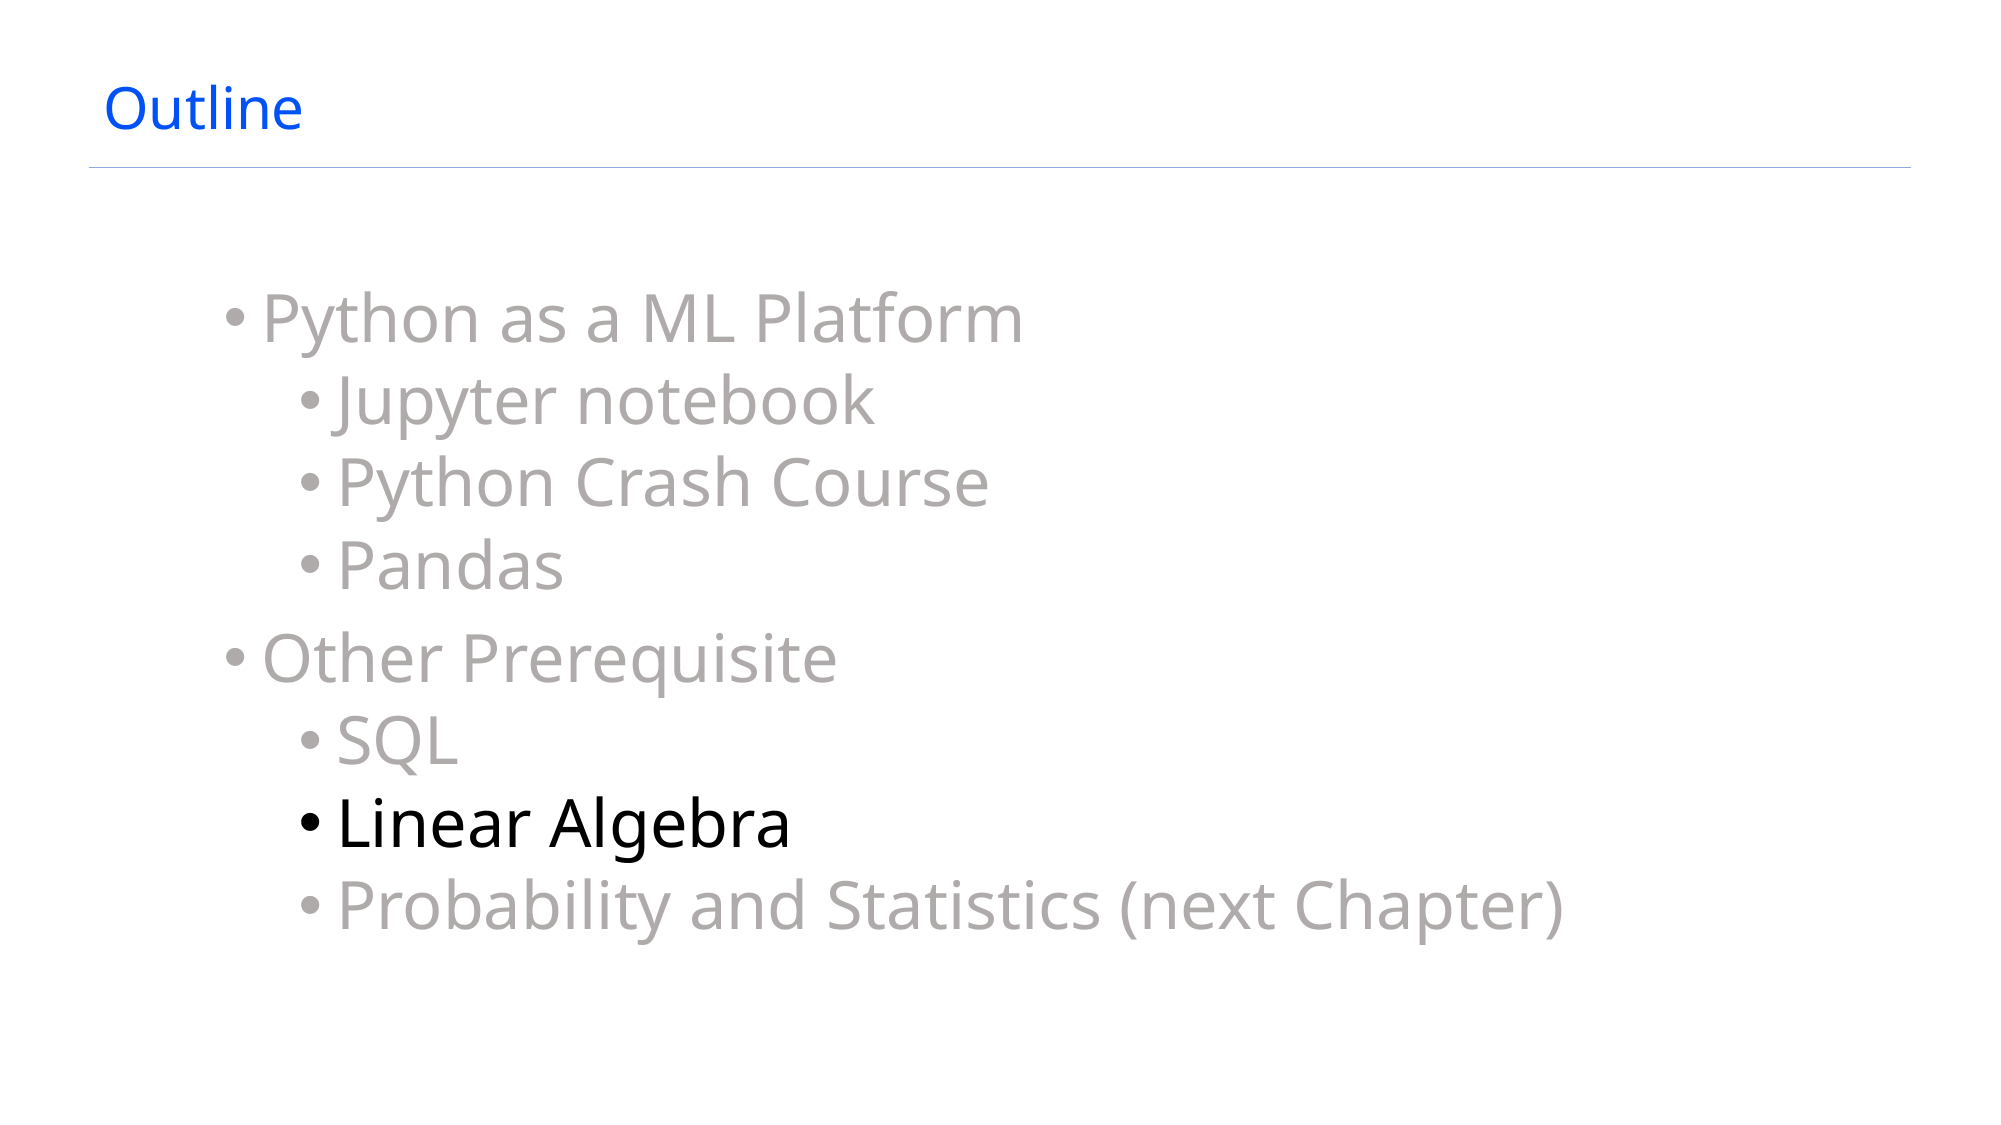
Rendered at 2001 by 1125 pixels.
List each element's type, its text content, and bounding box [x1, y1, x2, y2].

title Outline [88, 45, 1882, 151]
list Python as a ML Platform Jupyter notebook Python Crash Course Pandas Other Prerequisite SQL Linear Algebra Probability and Statistics (next Chapter) [208, 276, 1832, 1053]
